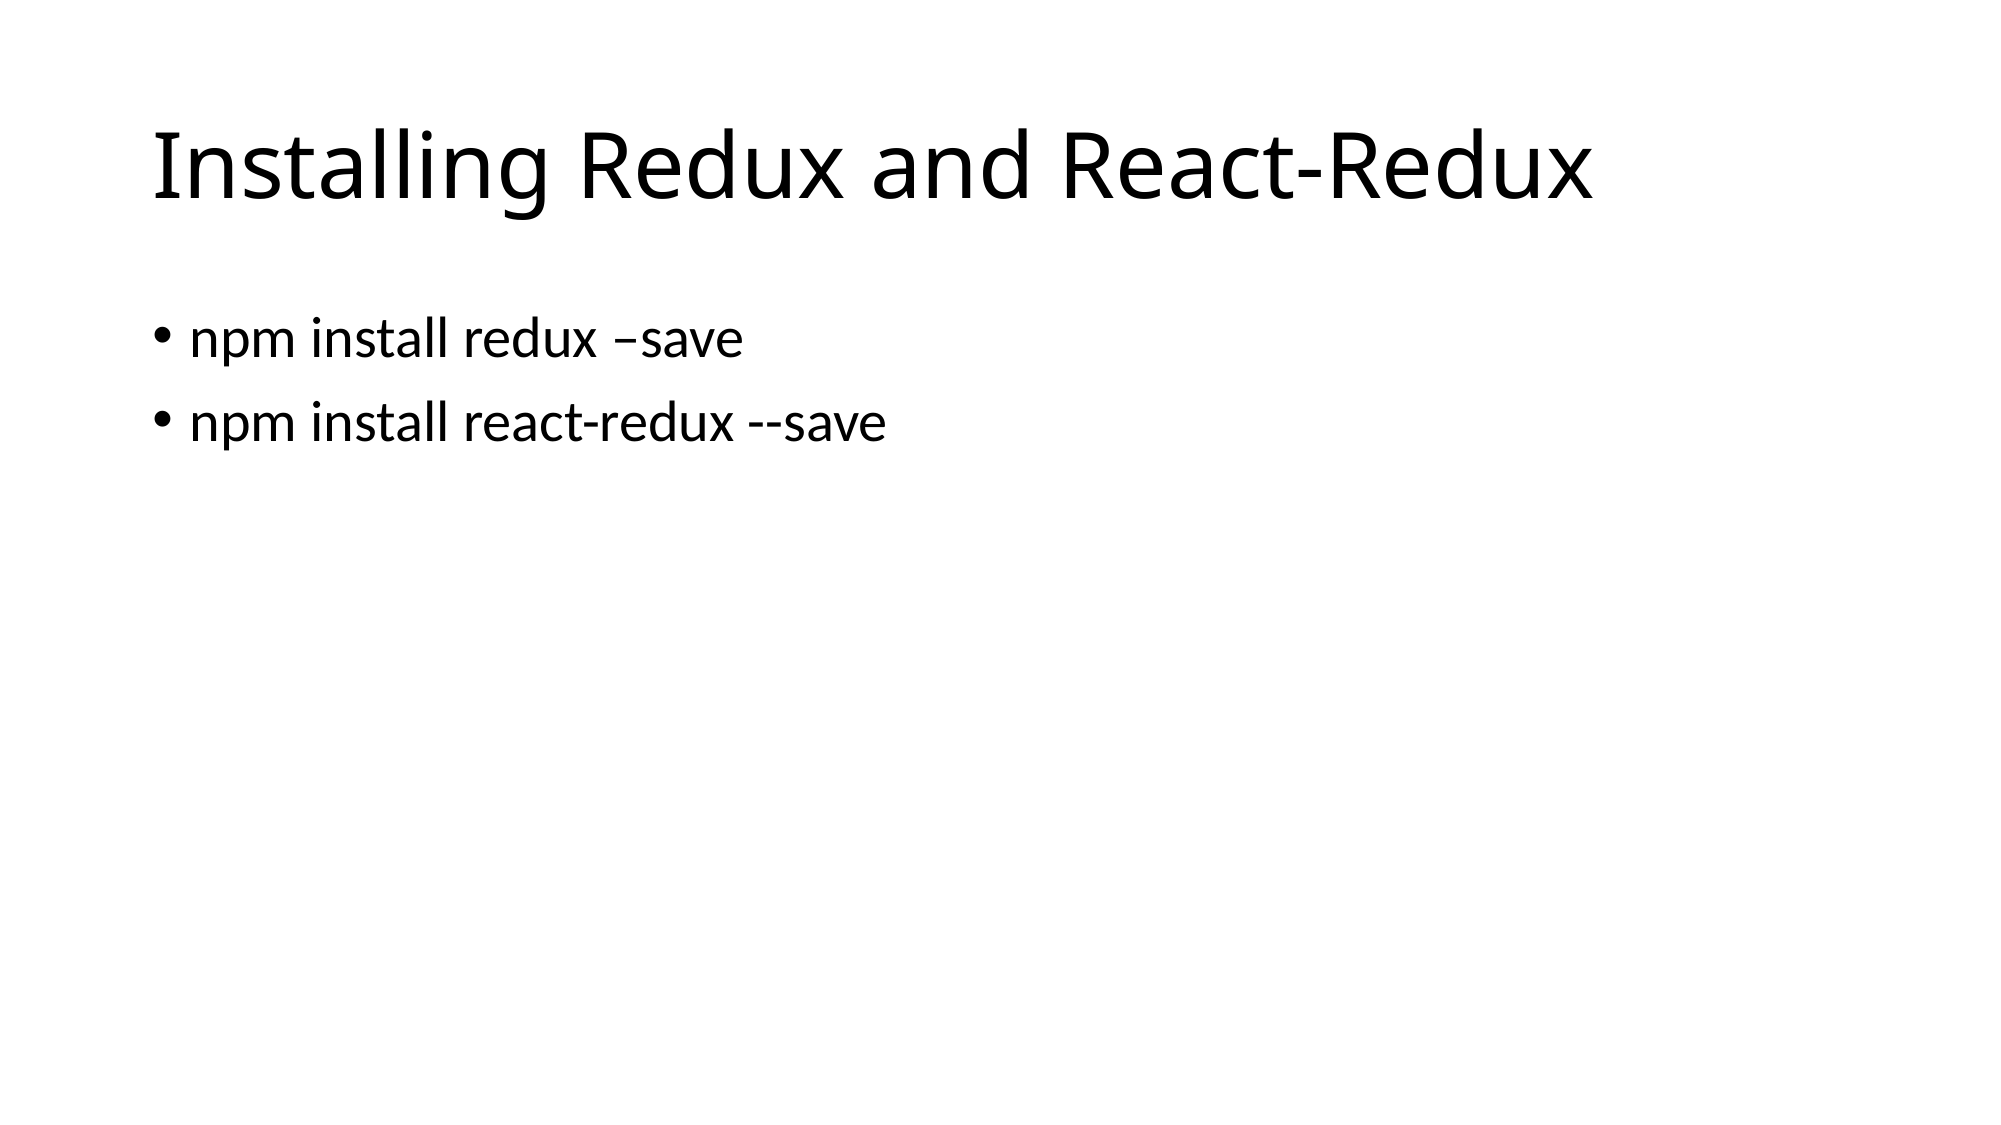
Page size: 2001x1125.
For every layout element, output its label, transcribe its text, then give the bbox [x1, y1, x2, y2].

list npm install redux –save npm install react-redux --save [137, 299, 1863, 1014]
title Installing Redux and React-Redux [137, 59, 1863, 278]
